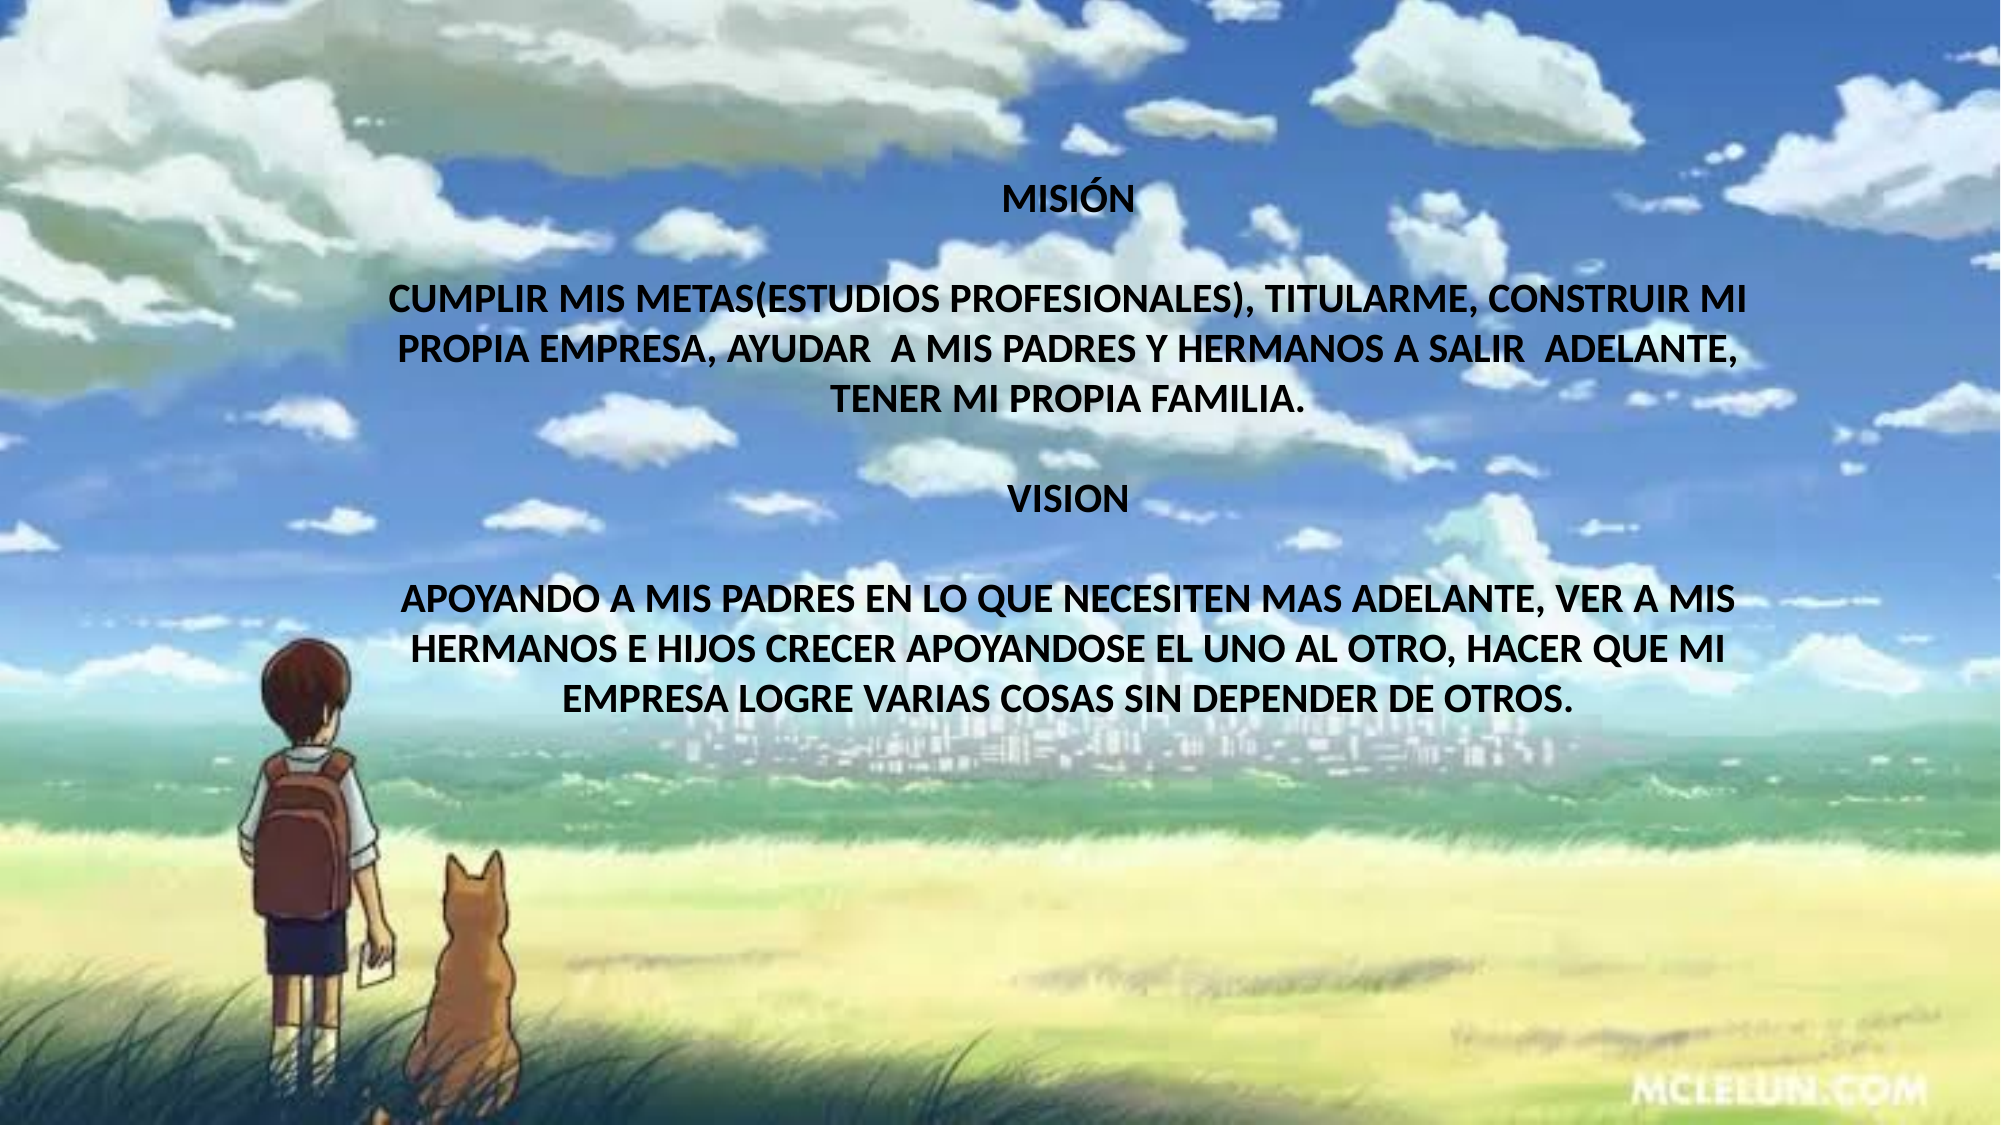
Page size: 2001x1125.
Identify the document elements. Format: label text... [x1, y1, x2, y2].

text_box MISIÓN CUMPLIR MIS METAS(ESTUDIOS PROFESIONALES), TITULARME, CONSTRUIR MI PROPIA EMPRESA, AYUDAR A MIS PADRES Y HERMANOS A SALIR ADELANTE, TENER MI PROPIA FAMILIA. VISION APOYANDO A MIS PADRES EN LO QUE NECESITEN MAS ADELANTE, VER A MIS HERMANOS E HIJOS CRECER APOYANDOSE EL UNO AL OTRO, HACER QUE MI EMPRESA LOGRE VARIAS COSAS SIN DEPENDER DE OTROS. [364, 163, 1773, 729]
picture [0, 0, 2001, 1125]
